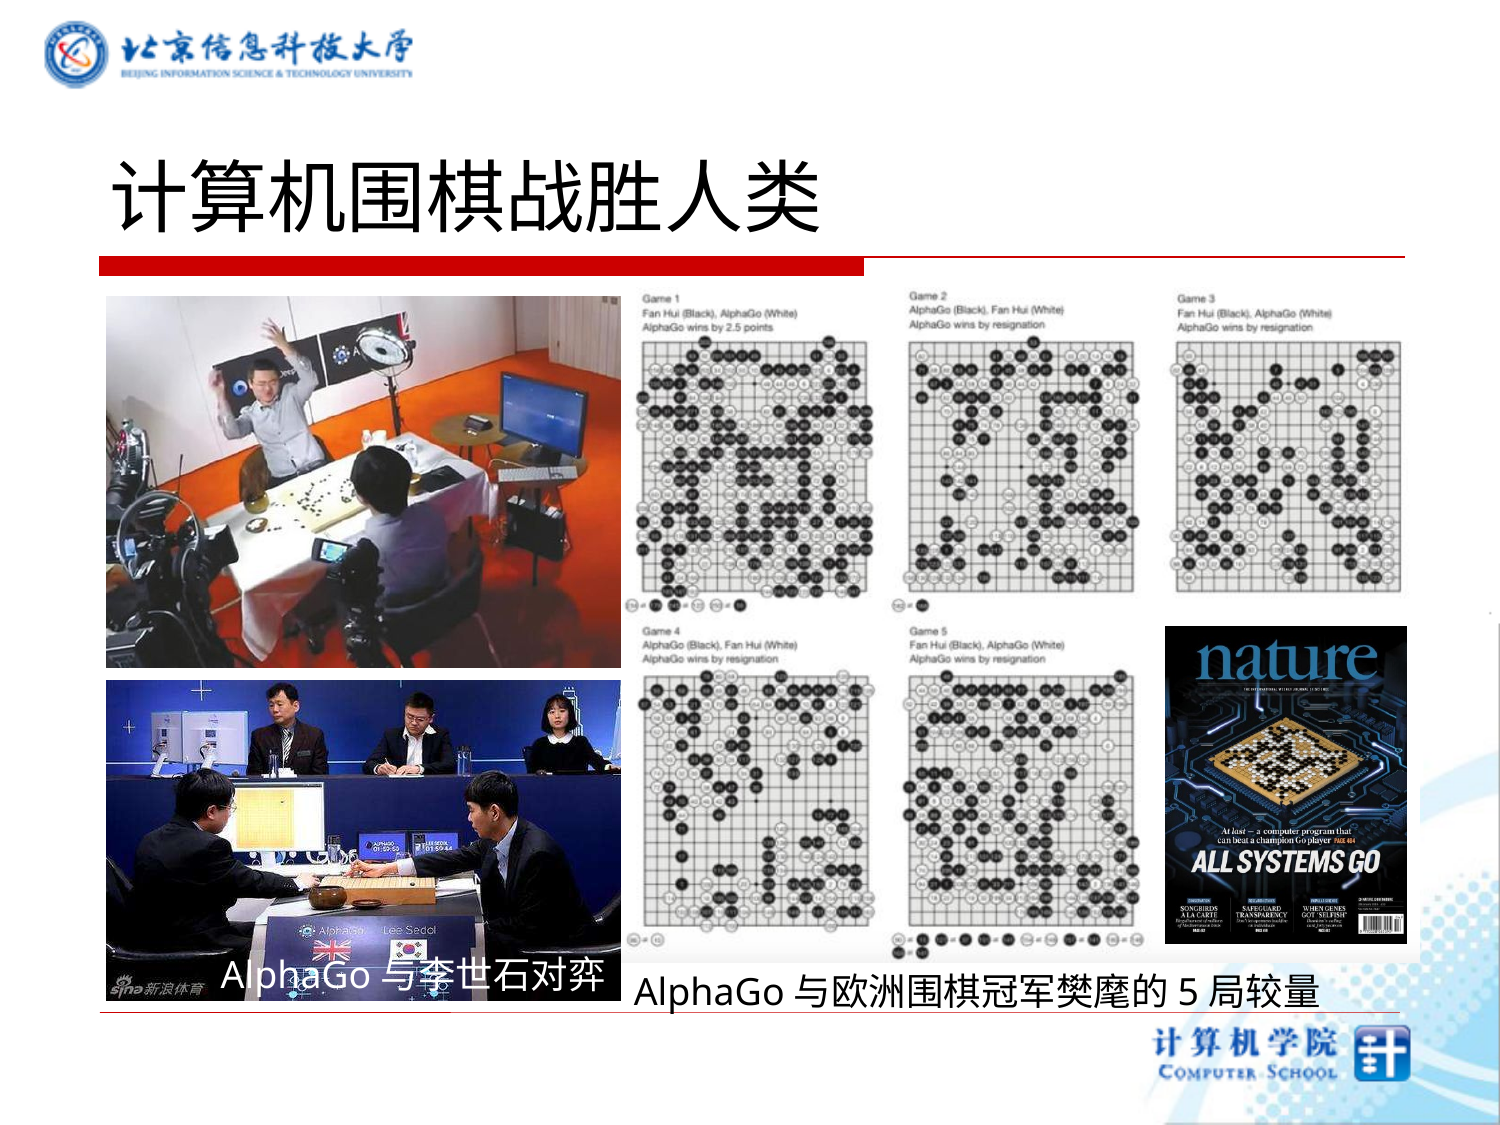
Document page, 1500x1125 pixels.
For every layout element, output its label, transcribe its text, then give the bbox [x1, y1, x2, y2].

picture [0, 0, 1500, 1125]
title 计算机围棋战胜人类 [93, 49, 1407, 250]
text_box AlphaGo与欧洲围棋冠军樊麾的5局较量 [619, 971, 1336, 1021]
